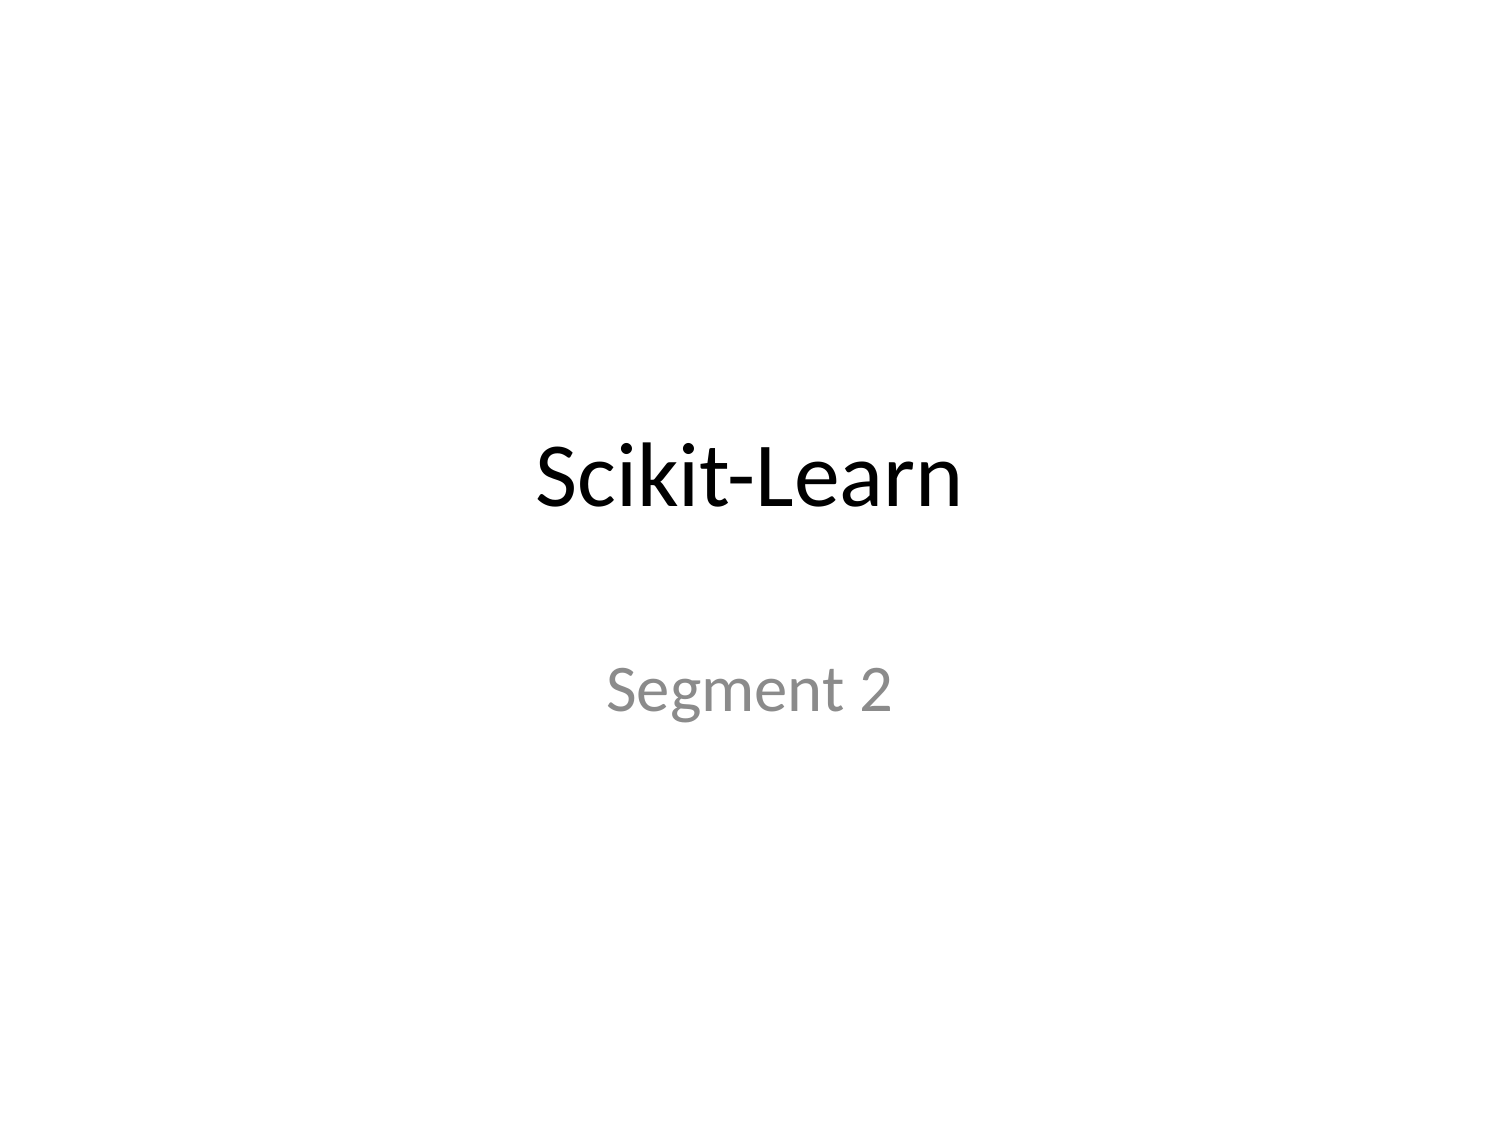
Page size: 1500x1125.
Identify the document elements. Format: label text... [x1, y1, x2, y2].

title Scikit-Learn [112, 349, 1388, 591]
subtitle Segment 2 [225, 637, 1275, 925]
